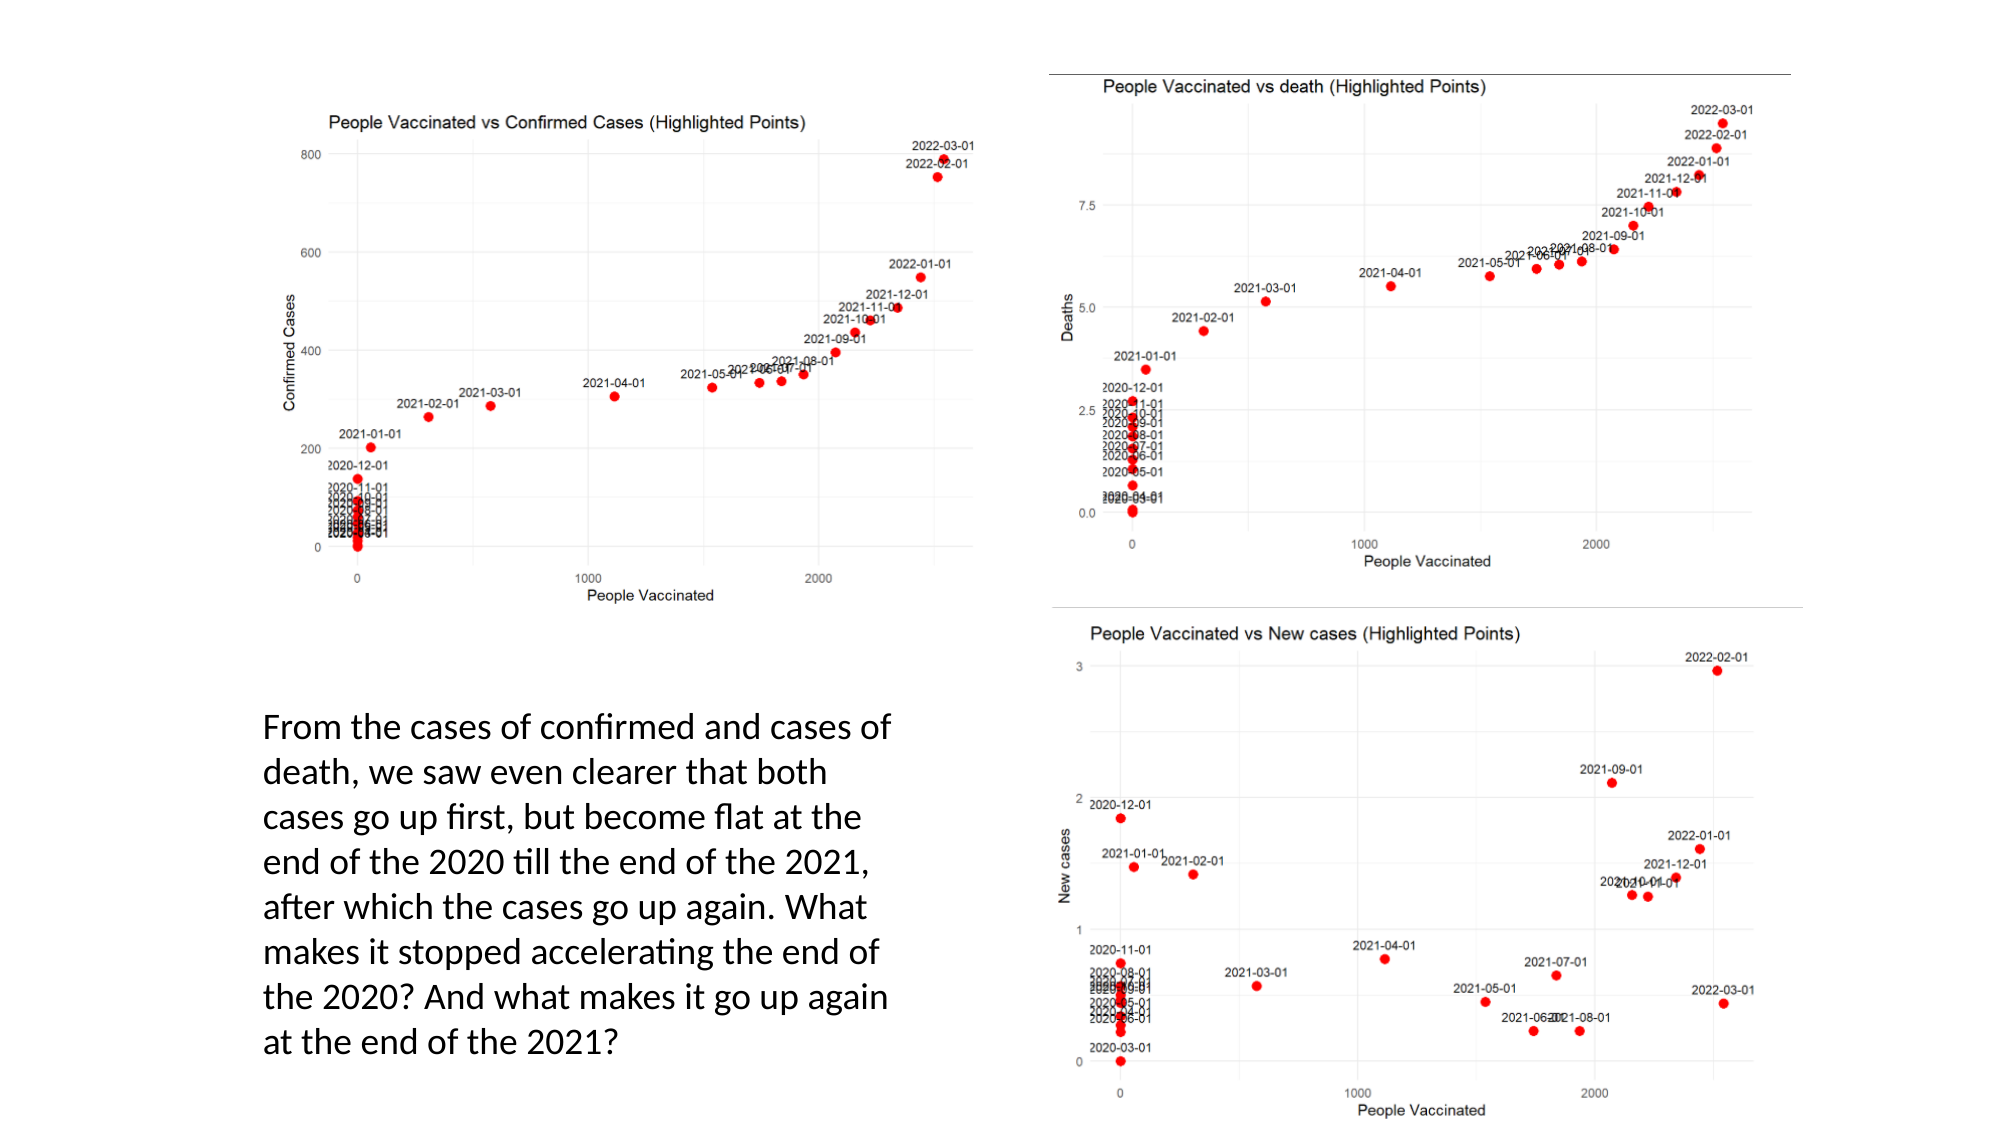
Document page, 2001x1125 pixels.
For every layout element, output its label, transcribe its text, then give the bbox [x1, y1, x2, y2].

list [273, 108, 1024, 614]
picture [1048, 606, 1803, 1125]
picture [1048, 74, 1792, 586]
text_box From the cases of confirmed and cases of death, we saw even clearer that both cases go up first, but become flat at the end of the 2020 till the end of the 2021, after which the cases go up again. What makes it stopped accelerating the end of the 2020? And what makes it go up again at the end of the 2021? [248, 694, 915, 1070]
